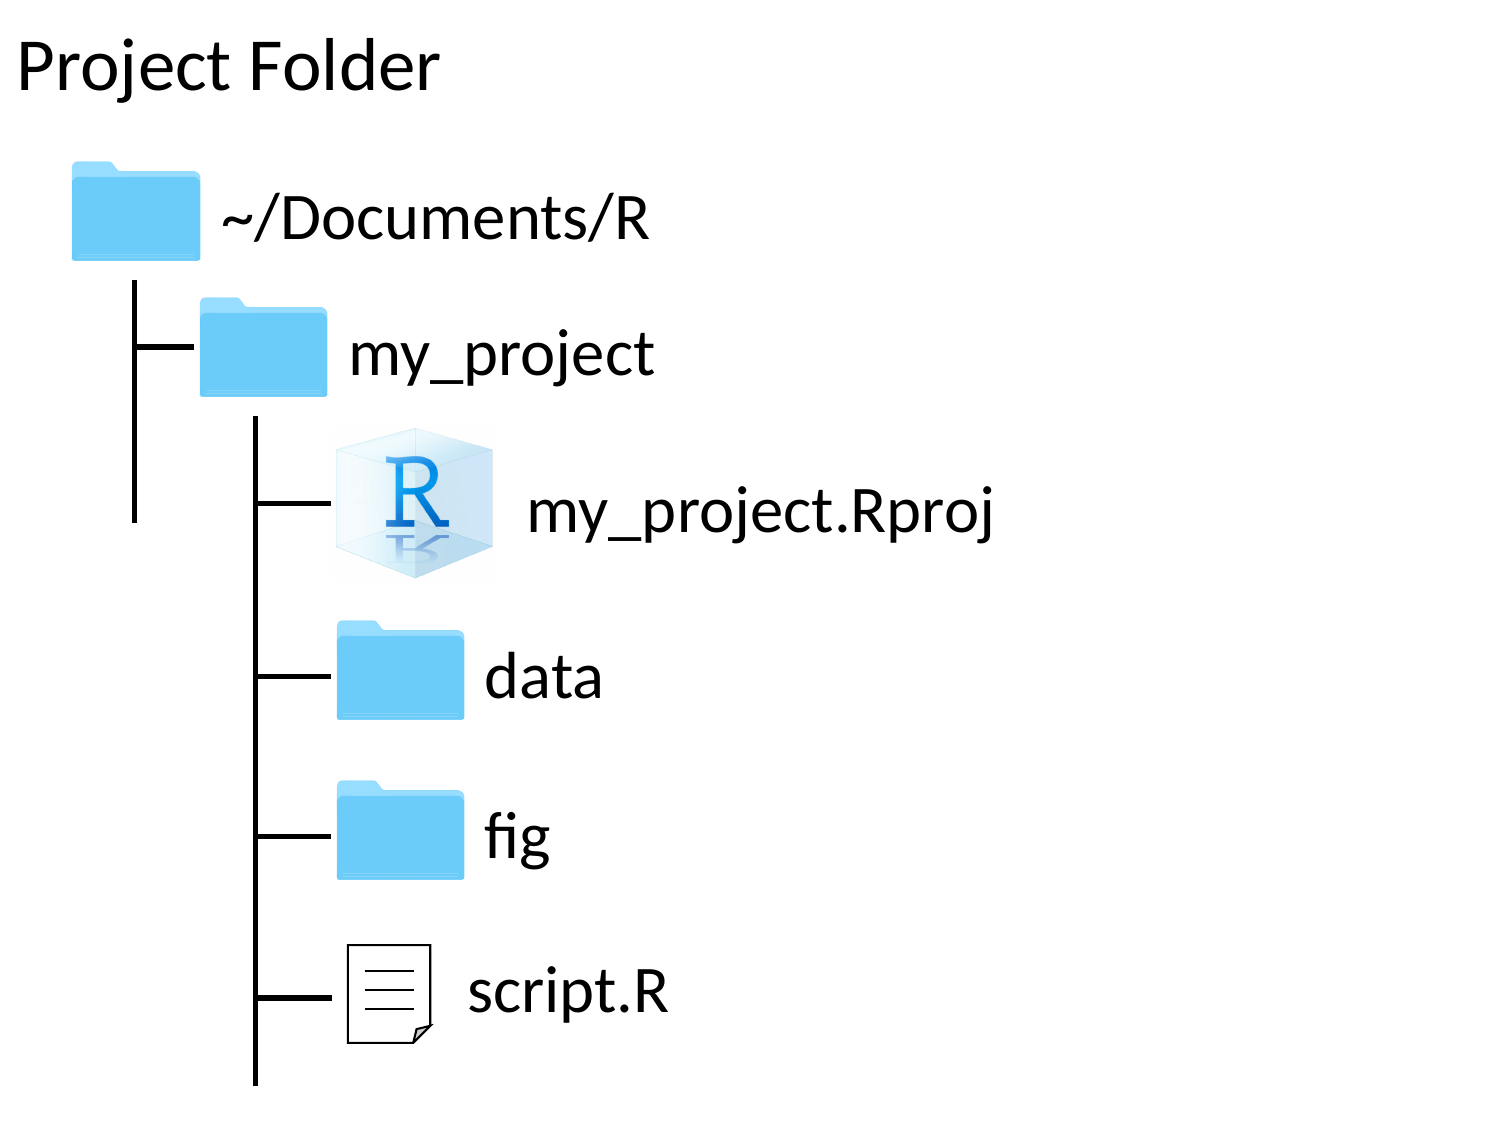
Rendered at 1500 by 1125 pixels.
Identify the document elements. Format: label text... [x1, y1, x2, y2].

picture [331, 425, 496, 582]
text_box [135, 346, 257, 1087]
picture [331, 600, 469, 739]
text_box fig [469, 784, 567, 880]
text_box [347, 945, 431, 1043]
text_box data [470, 624, 620, 719]
text_box script.R [452, 938, 685, 1034]
picture [66, 142, 332, 416]
text_box my_project.Rproj [511, 458, 1011, 553]
picture [331, 761, 469, 899]
text_box ~/Documents/R [206, 165, 667, 261]
text_box Project Folder [2, 8, 458, 113]
text_box my_project [333, 301, 671, 397]
